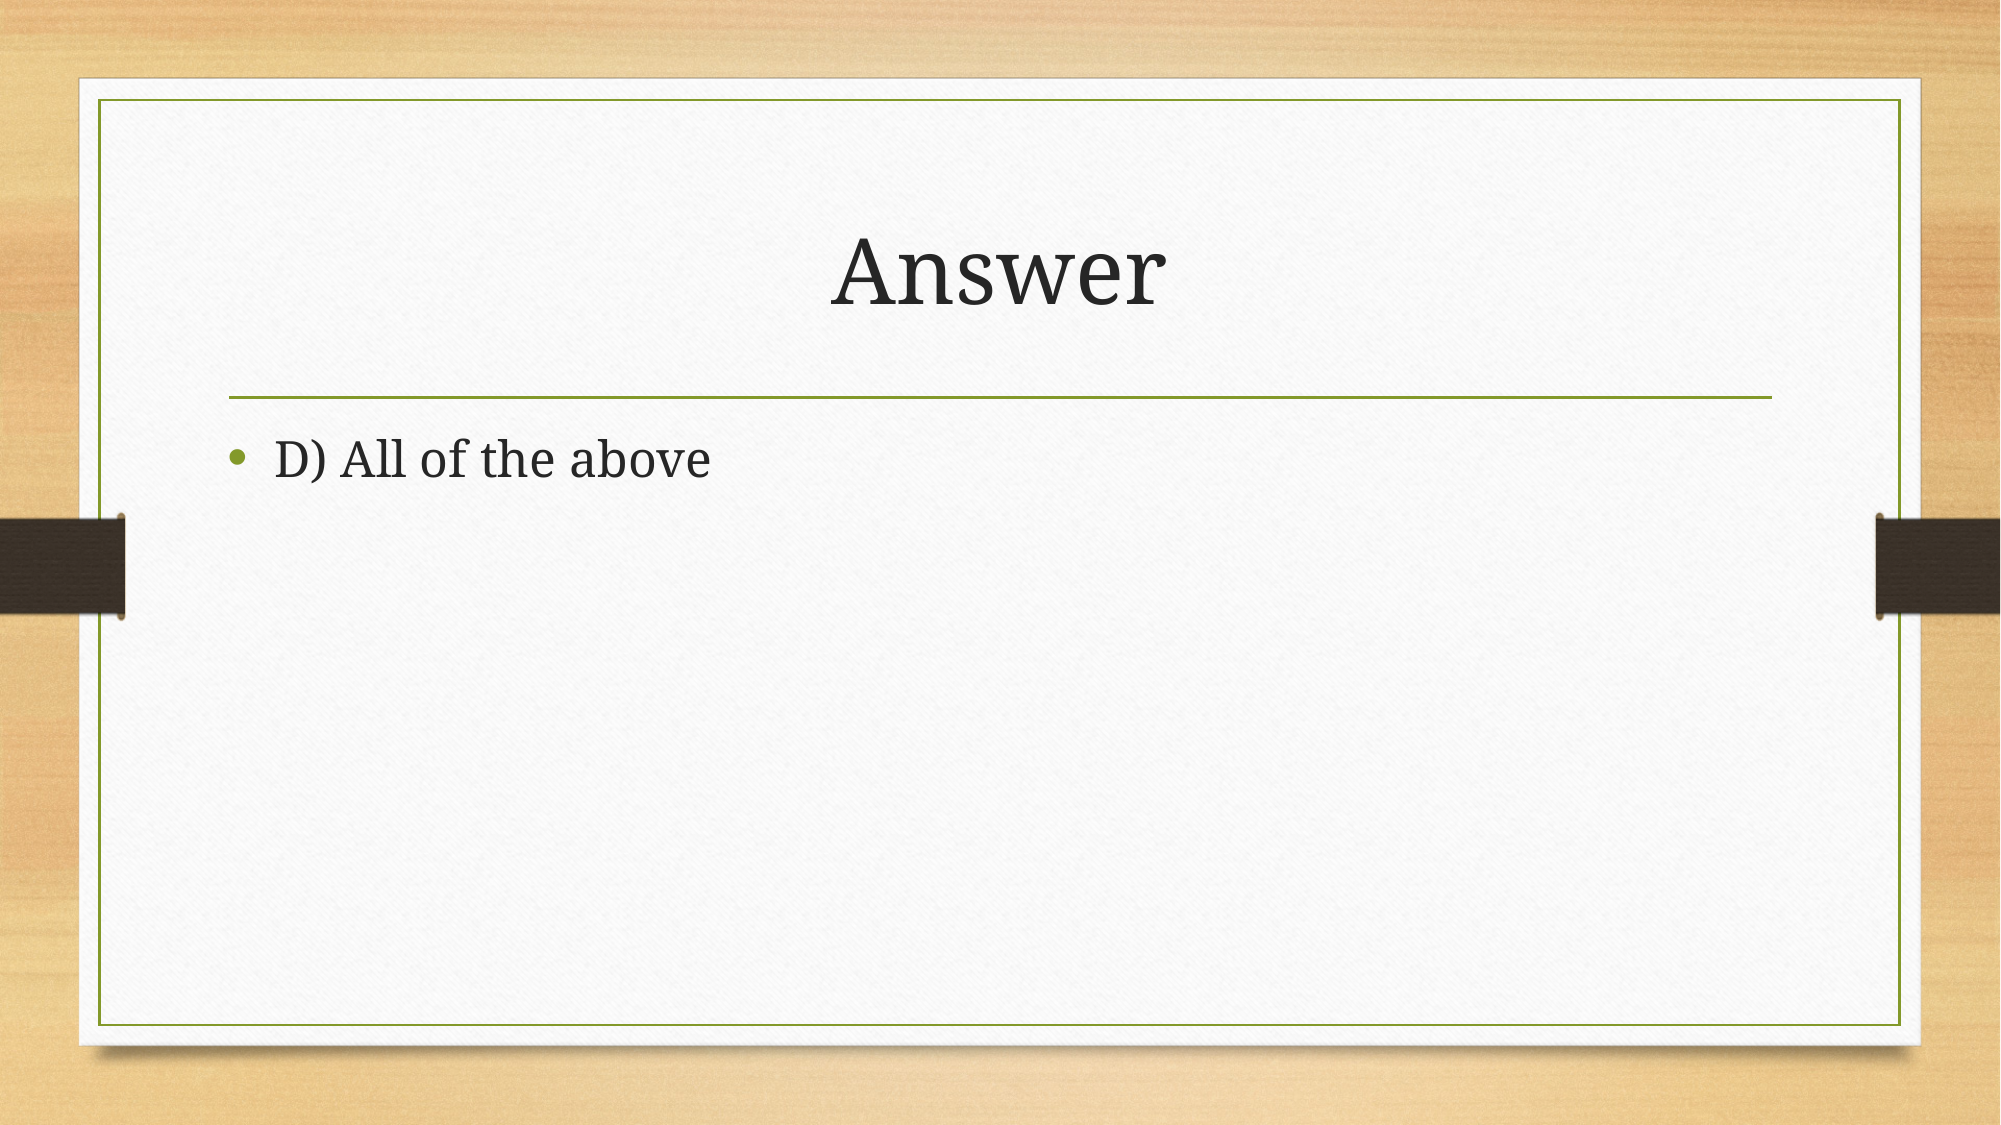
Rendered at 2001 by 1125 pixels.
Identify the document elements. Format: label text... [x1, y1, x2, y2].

list D) All of the above [212, 419, 1788, 964]
picture [0, 0, 2001, 1125]
title Answer [212, 161, 1788, 375]
